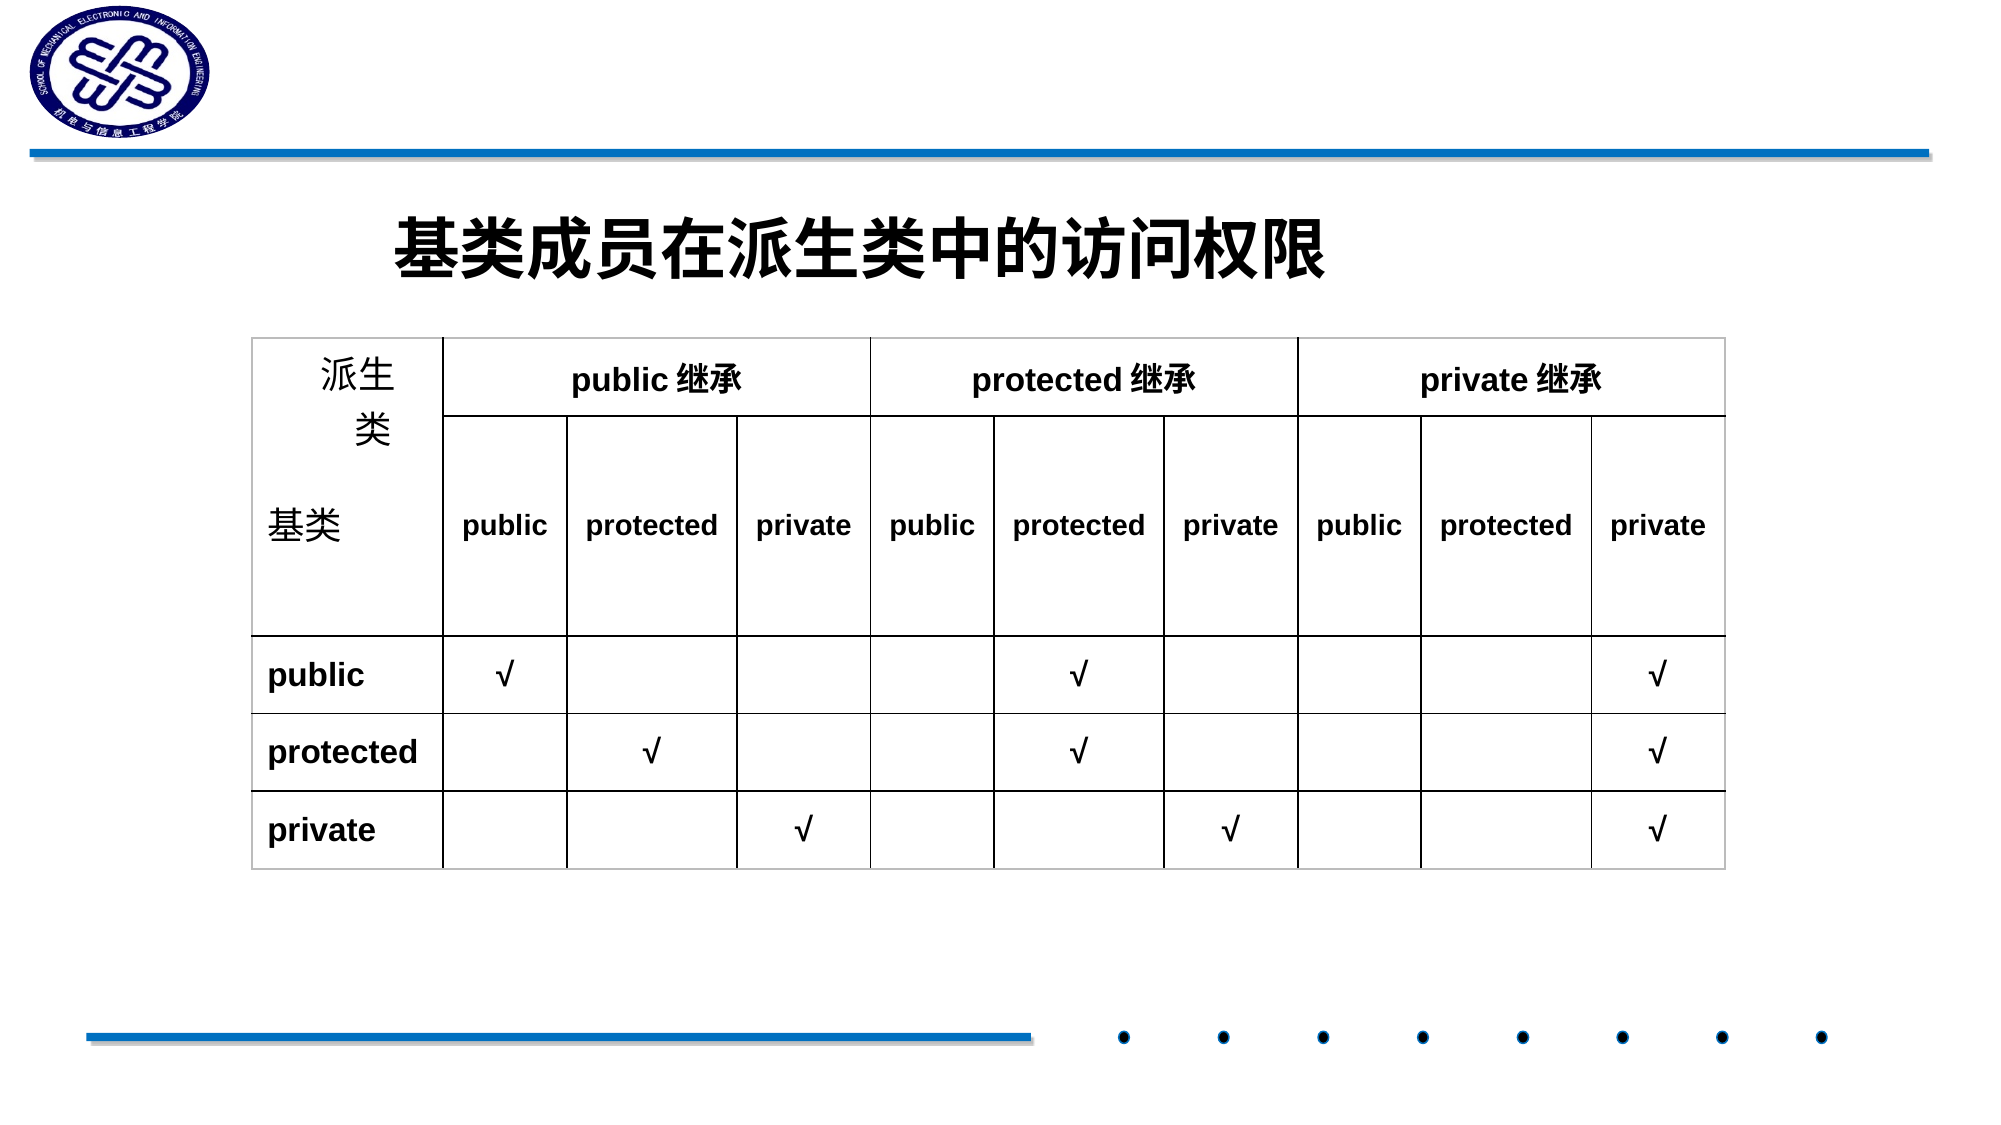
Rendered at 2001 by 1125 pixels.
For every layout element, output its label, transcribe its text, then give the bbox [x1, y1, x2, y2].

table_cell protected [253, 714, 442, 790]
table_cell [738, 714, 870, 790]
table_cell private [1592, 417, 1724, 635]
table_cell public [871, 417, 993, 635]
table_cell [444, 792, 566, 868]
table_cell [1422, 792, 1591, 868]
table_cell public [1299, 417, 1420, 635]
table_cell public [444, 417, 566, 635]
table_cell [871, 637, 993, 713]
table_cell √ [1592, 792, 1724, 868]
table_cell √ [995, 714, 1163, 790]
table_cell √ [995, 637, 1163, 713]
table_cell √ [444, 637, 566, 713]
table_cell protected [568, 417, 736, 635]
table_cell [1165, 714, 1297, 790]
table_cell [1299, 792, 1420, 868]
table_cell private [1165, 417, 1297, 635]
table_cell [995, 792, 1163, 868]
table_cell private [253, 792, 442, 868]
text_box 基类成员在派生类中的访问权限 [334, 199, 1386, 295]
table_cell [444, 714, 566, 790]
table_header private继承 [1299, 339, 1724, 415]
table_cell [871, 792, 993, 868]
table_cell [871, 714, 993, 790]
table_cell [1422, 637, 1591, 713]
table_cell [1299, 714, 1420, 790]
table_cell protected [1422, 417, 1591, 635]
table_header 派生 类 基类 [253, 339, 442, 635]
table_cell √ [1592, 714, 1724, 790]
table_cell protected [995, 417, 1163, 635]
table_cell [1422, 714, 1591, 790]
table_header protected继承 [871, 339, 1297, 415]
table_cell √ [1592, 637, 1724, 713]
table_cell [568, 792, 736, 868]
table_cell [1165, 637, 1297, 713]
table_header public继承 [444, 339, 870, 415]
table_cell √ [738, 792, 870, 868]
table_cell private [738, 417, 870, 635]
picture [29, 5, 210, 138]
table_cell [738, 637, 870, 713]
table_cell [568, 637, 736, 713]
table_cell public [253, 637, 442, 713]
table_cell [1299, 637, 1420, 713]
table_cell √ [568, 714, 736, 790]
table_cell √ [1165, 792, 1297, 868]
